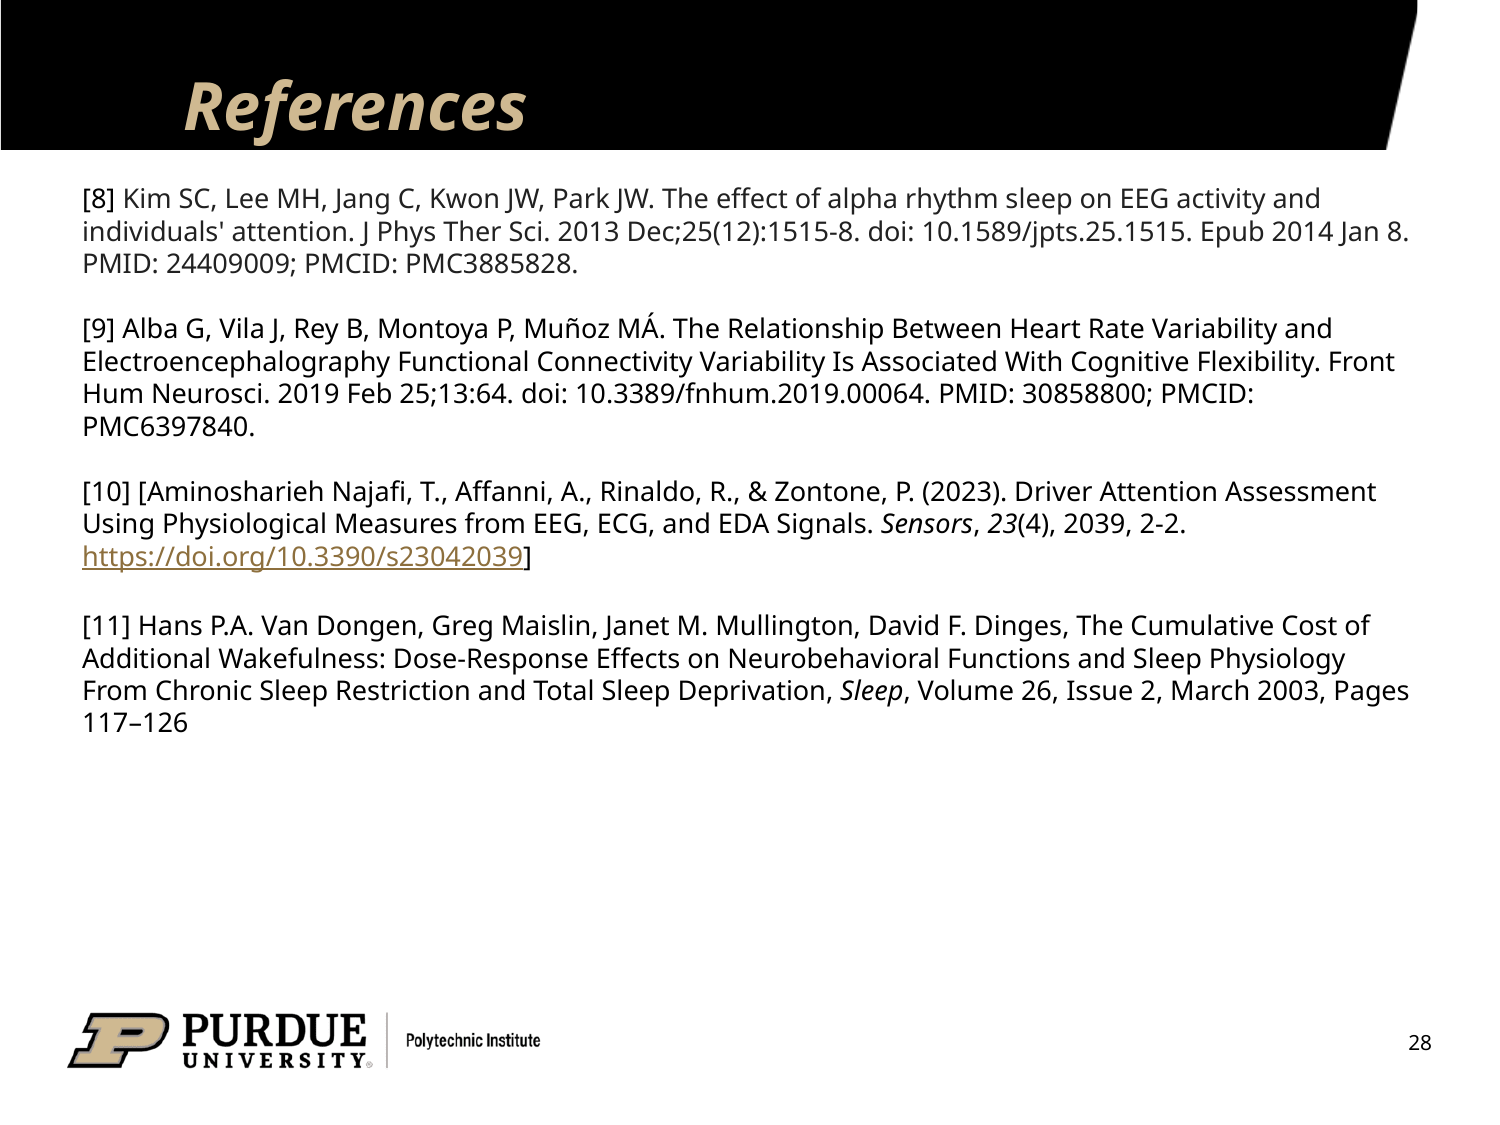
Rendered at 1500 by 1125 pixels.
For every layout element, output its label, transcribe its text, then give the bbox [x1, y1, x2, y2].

slide_number 28 [1390, 1013, 1451, 1074]
title References [180, 70, 1322, 148]
list [8] Kim SC, Lee MH, Jang C, Kwon JW, Park JW. The effect of alpha rhythm sleep on EEG activity and individuals' attention. J Phys Ther Sci. 2013 Dec;25(12):1515-8. doi: 10.1589/jpts.25.1515. Epub 2014 Jan 8. PMID: 24409009; PMCID: PMC3885828. [9] Alba G, Vila J, Rey B, Montoya P, Muñoz MÁ. The Relationship Between Heart Rate Variability and Electroencephalography Functional Connectivity Variability Is Associated With Cognitive Flexibility. Front Hum Neurosci. 2019 Feb 25;13:64. doi: 10.3389/fnhum.2019.00064. PMID: 30858800; PMCID: PMC6397840. [10] [Aminosharieh Najafi, T., Affanni, A., Rinaldo, R., & Zontone, P. (2023). Driver Attention Assessment Using Physiological Measures from EEG, ECG, and EDA Signals. Sensors, 23(4), 2039, 2-2. https://doi.org/10.3390/s23042039] [11] Hans P.A. Van Dongen, Greg Maislin, Janet M. Mullington, David F. Dinges, The Cumulative Cost of Additional Wakefulness: Dose-Response Effects on Neurobehavioral Functions and Sleep Physiology From Chronic Sleep Restriction and Total Sleep Deprivation, Sleep, Volume 26, Issue 2, March 2003, Pages 117–126 [82, 181, 1418, 945]
picture [67, 1010, 634, 1071]
